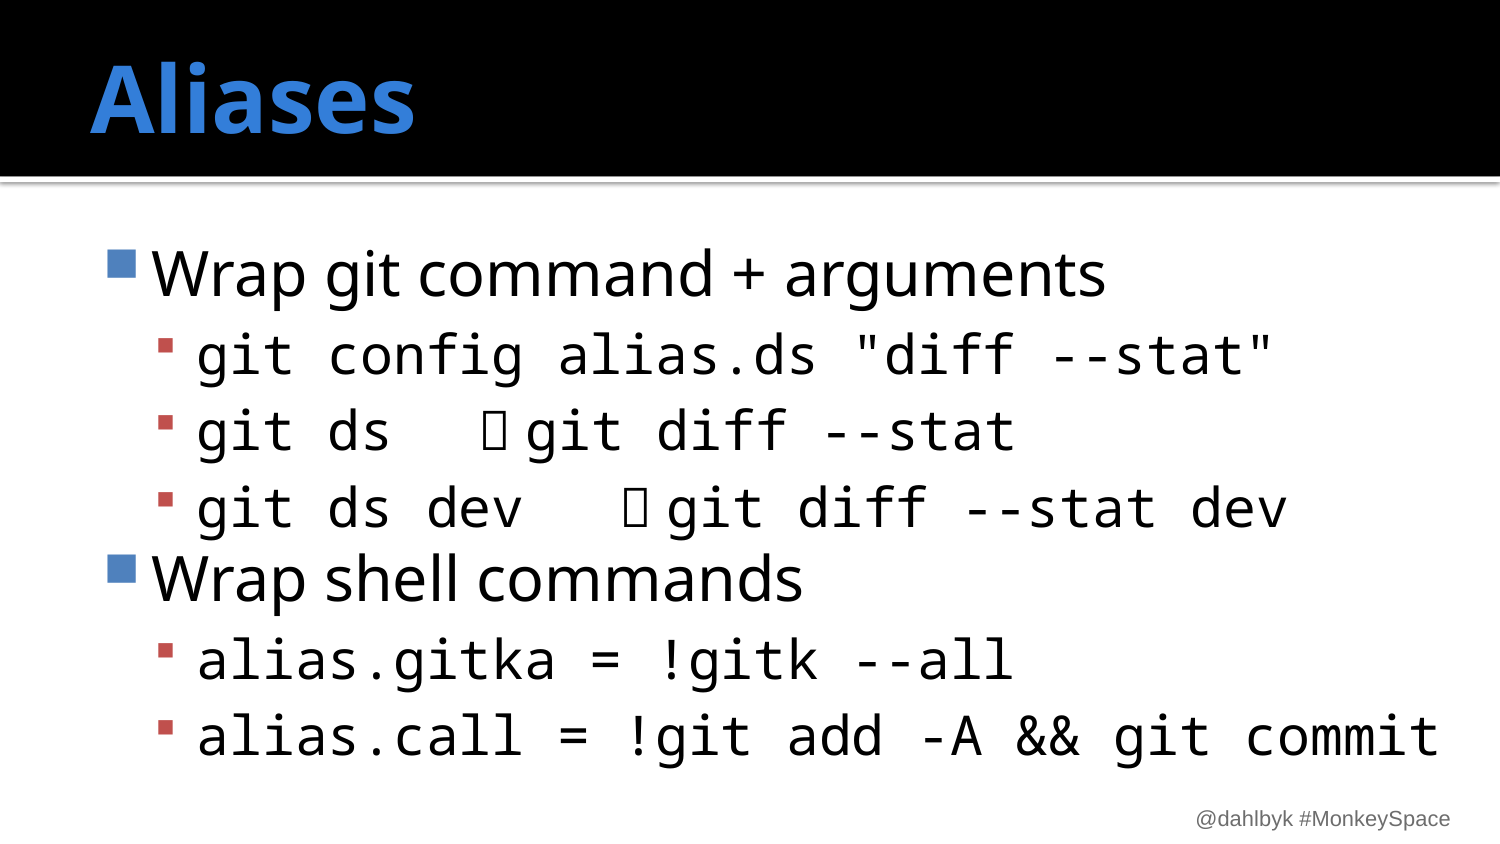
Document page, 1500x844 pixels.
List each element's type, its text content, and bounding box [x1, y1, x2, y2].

slide_number @dahlbyk #MonkeySpace [1074, 796, 1467, 831]
title Aliases [75, 19, 1425, 174]
list Wrap git command + arguments git config alias.ds "diff --stat" git ds  git diff --stat git ds dev  git diff --stat dev Wrap shell commands alias.gitka = !gitk --all alias.call = !git add -A && git commit [75, 218, 1475, 788]
